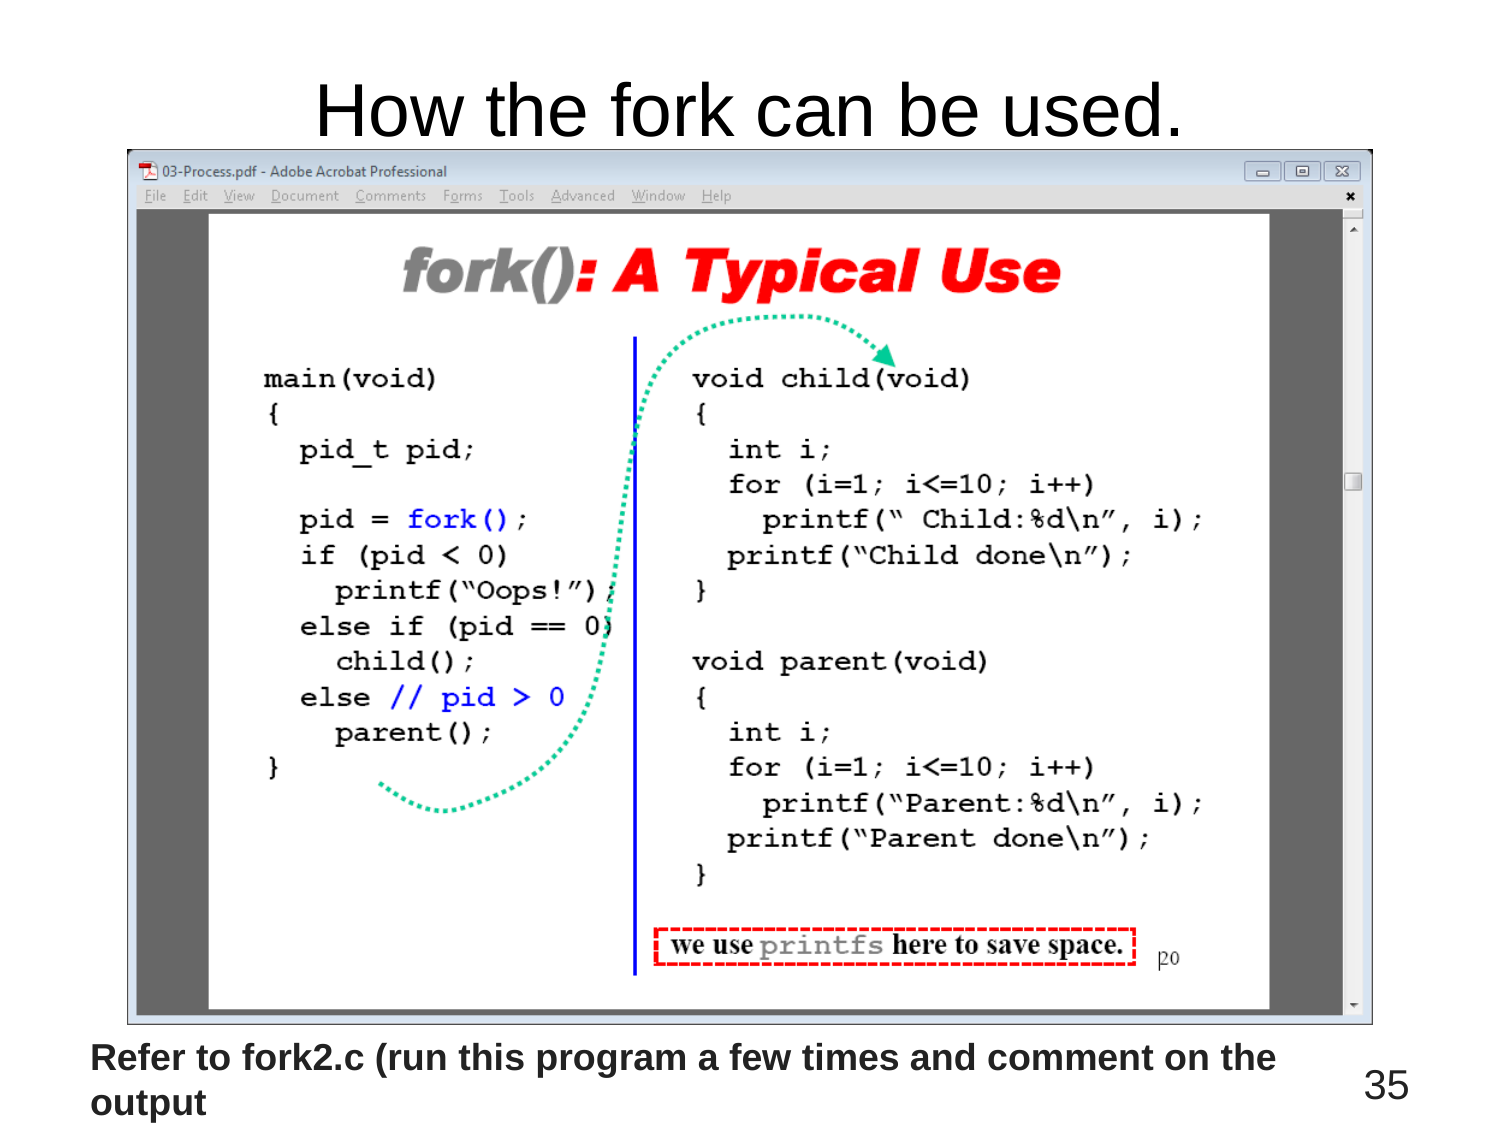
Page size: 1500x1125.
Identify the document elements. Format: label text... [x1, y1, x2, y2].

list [127, 149, 1373, 1026]
footer Refer to fork2.c (run this program a few times and comment on the output [74, 1024, 1413, 1088]
slide_number 35 [1112, 1049, 1426, 1088]
title How the fork can be used. [87, 62, 1413, 150]
